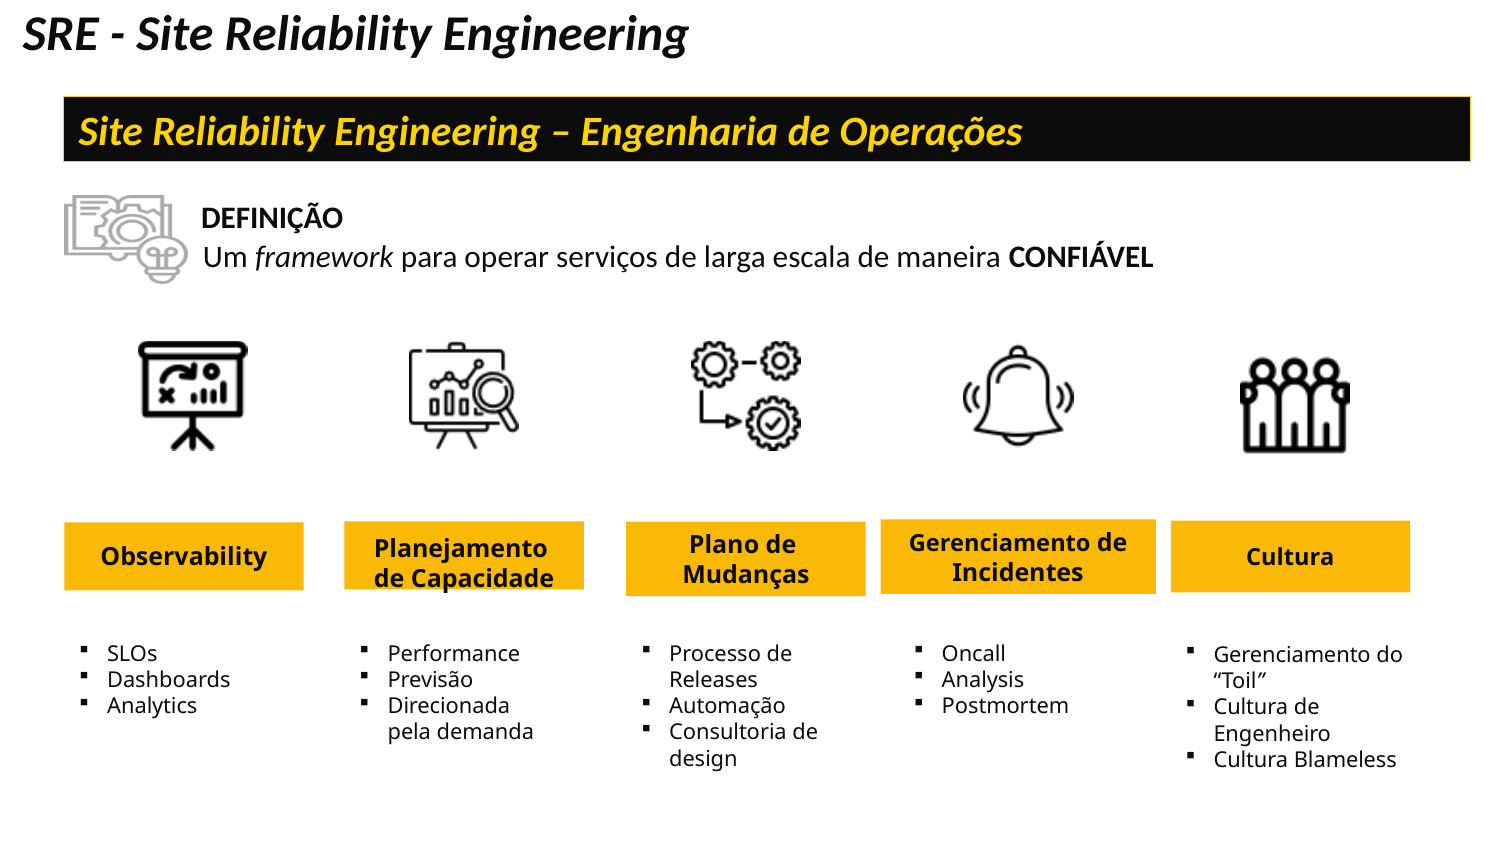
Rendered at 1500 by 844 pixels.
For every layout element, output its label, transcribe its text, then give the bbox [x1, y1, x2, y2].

text_box Site Reliability Engineering – Engenharia de Operações [63, 96, 1471, 162]
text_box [880, 341, 1156, 752]
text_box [64, 189, 1480, 284]
text_box SRE - Site Reliability Engineering [22, 7, 1464, 62]
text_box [1170, 350, 1444, 779]
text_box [344, 341, 584, 752]
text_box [626, 341, 867, 778]
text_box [64, 341, 322, 726]
